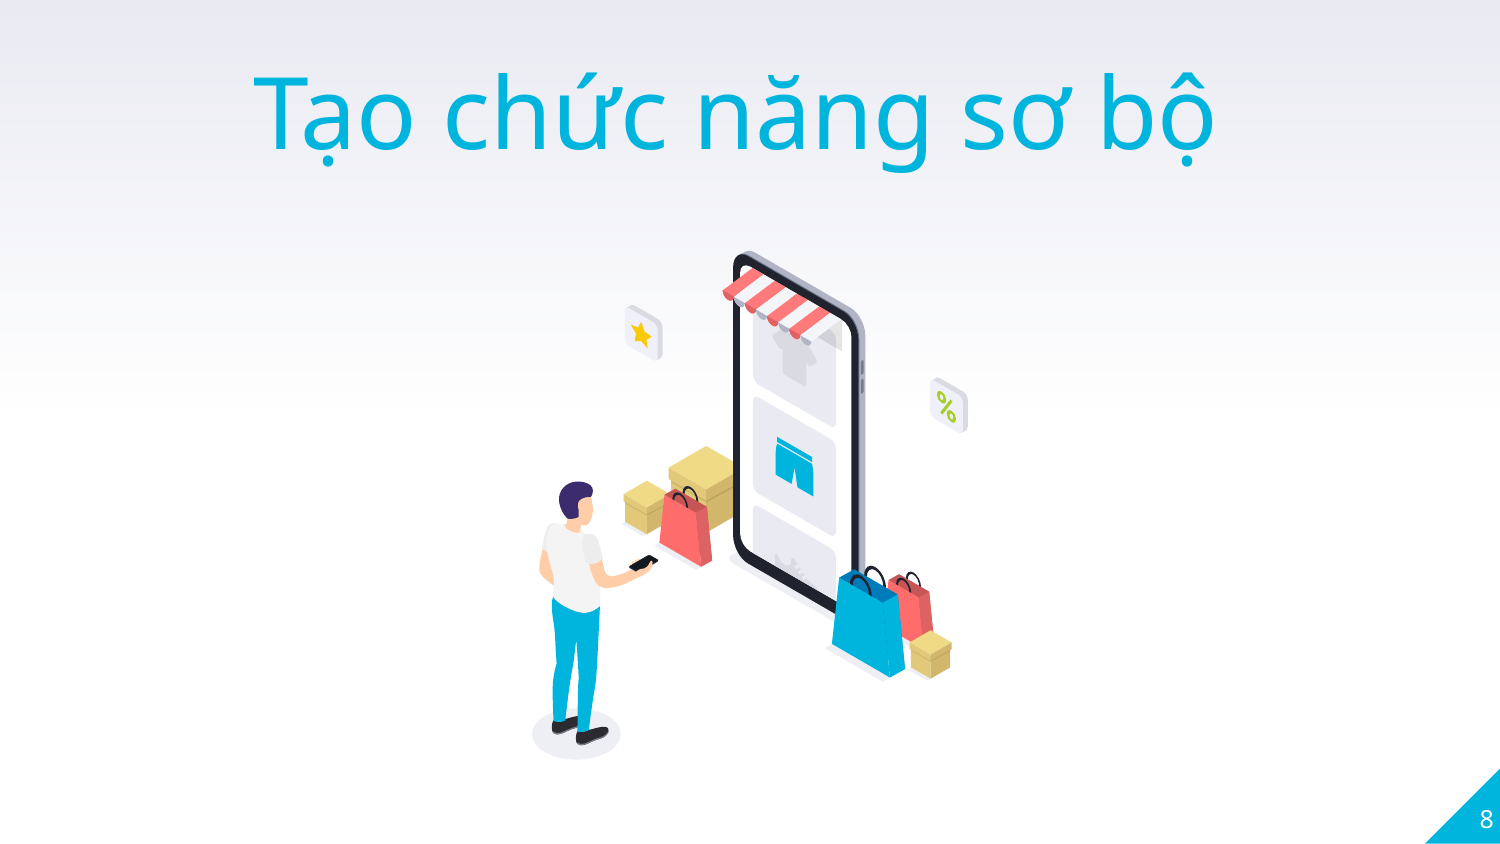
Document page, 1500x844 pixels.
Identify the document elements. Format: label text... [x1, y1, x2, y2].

slide_number 8 [1418, 760, 1494, 838]
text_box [531, 250, 969, 760]
text_box Tạo chức năng sơ bộ [238, 42, 1262, 178]
